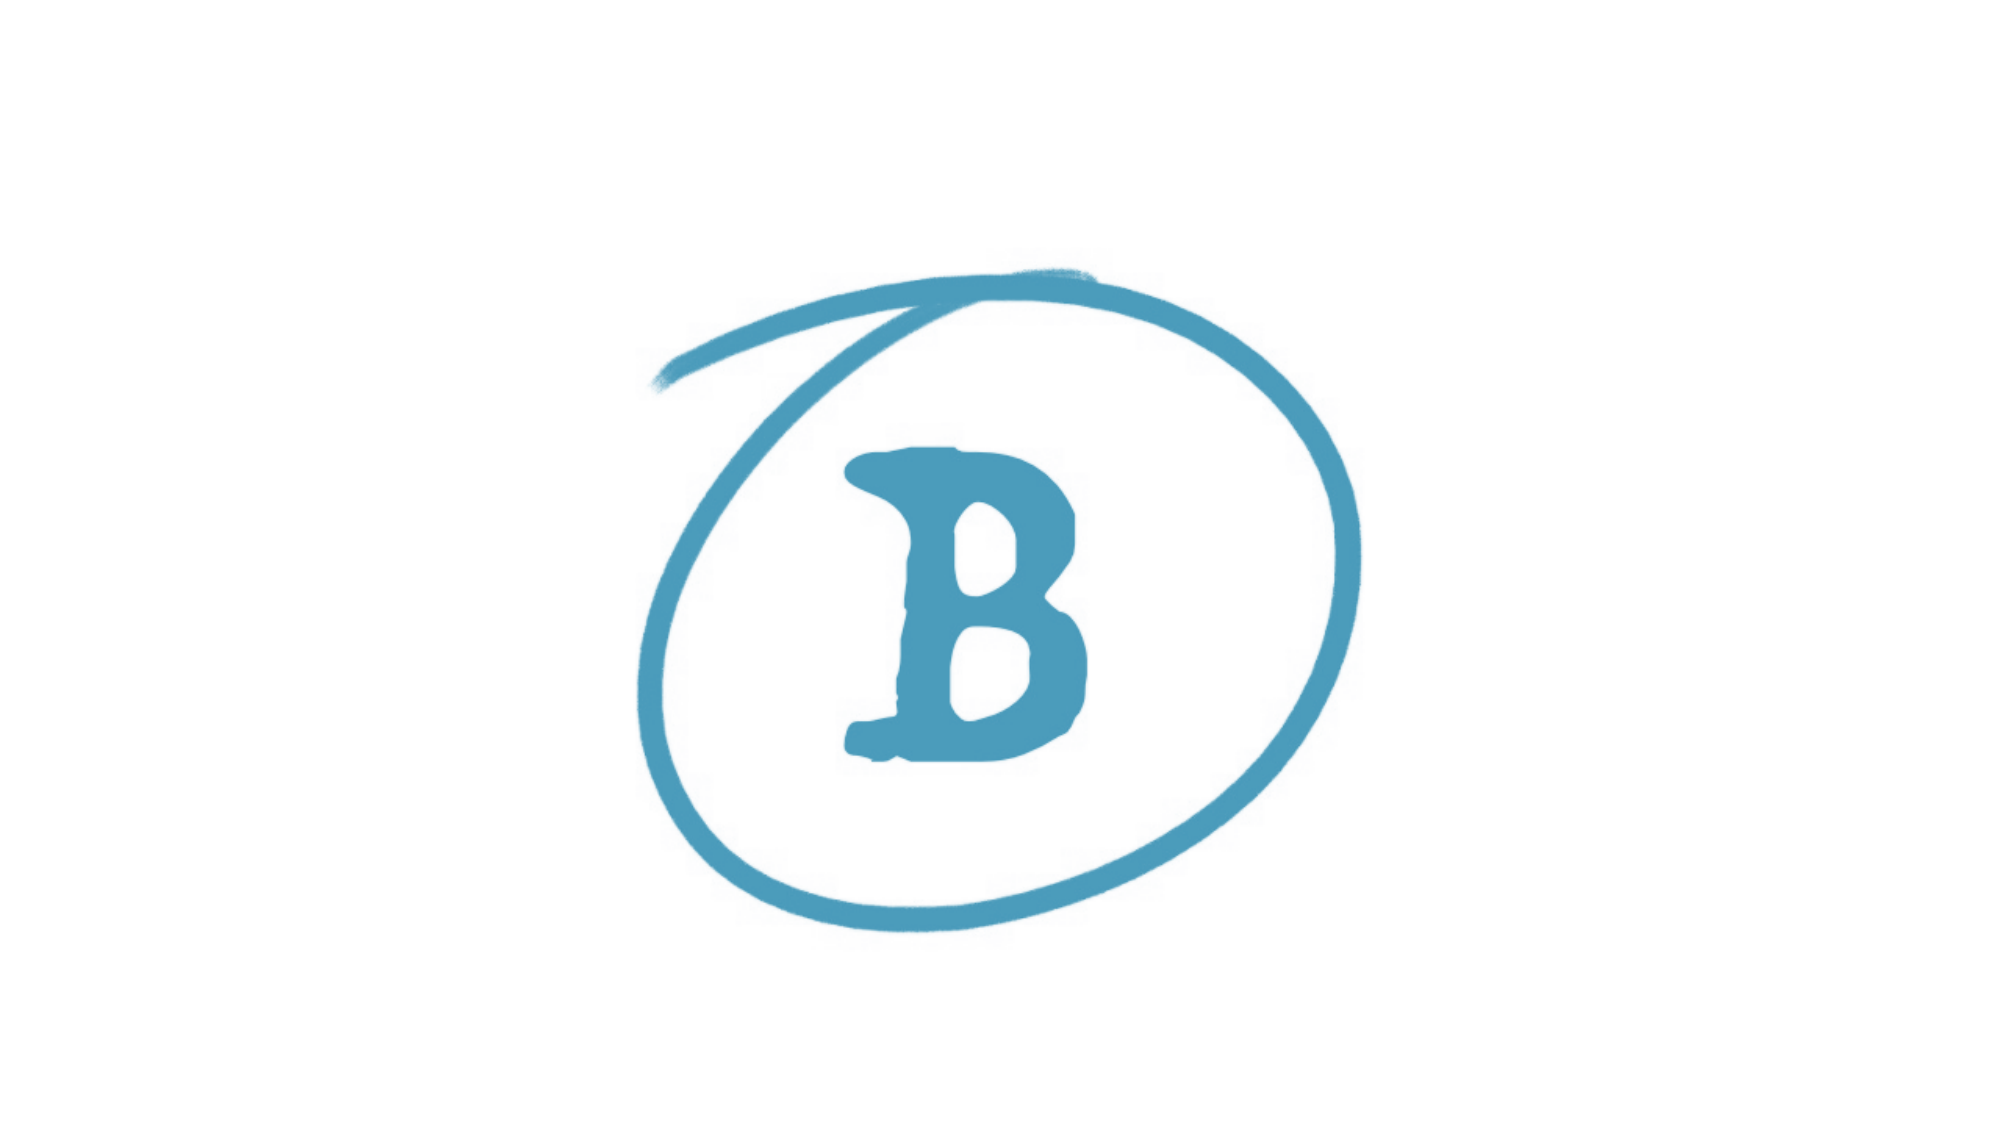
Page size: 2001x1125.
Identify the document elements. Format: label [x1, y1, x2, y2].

picture [436, 0, 1563, 1125]
